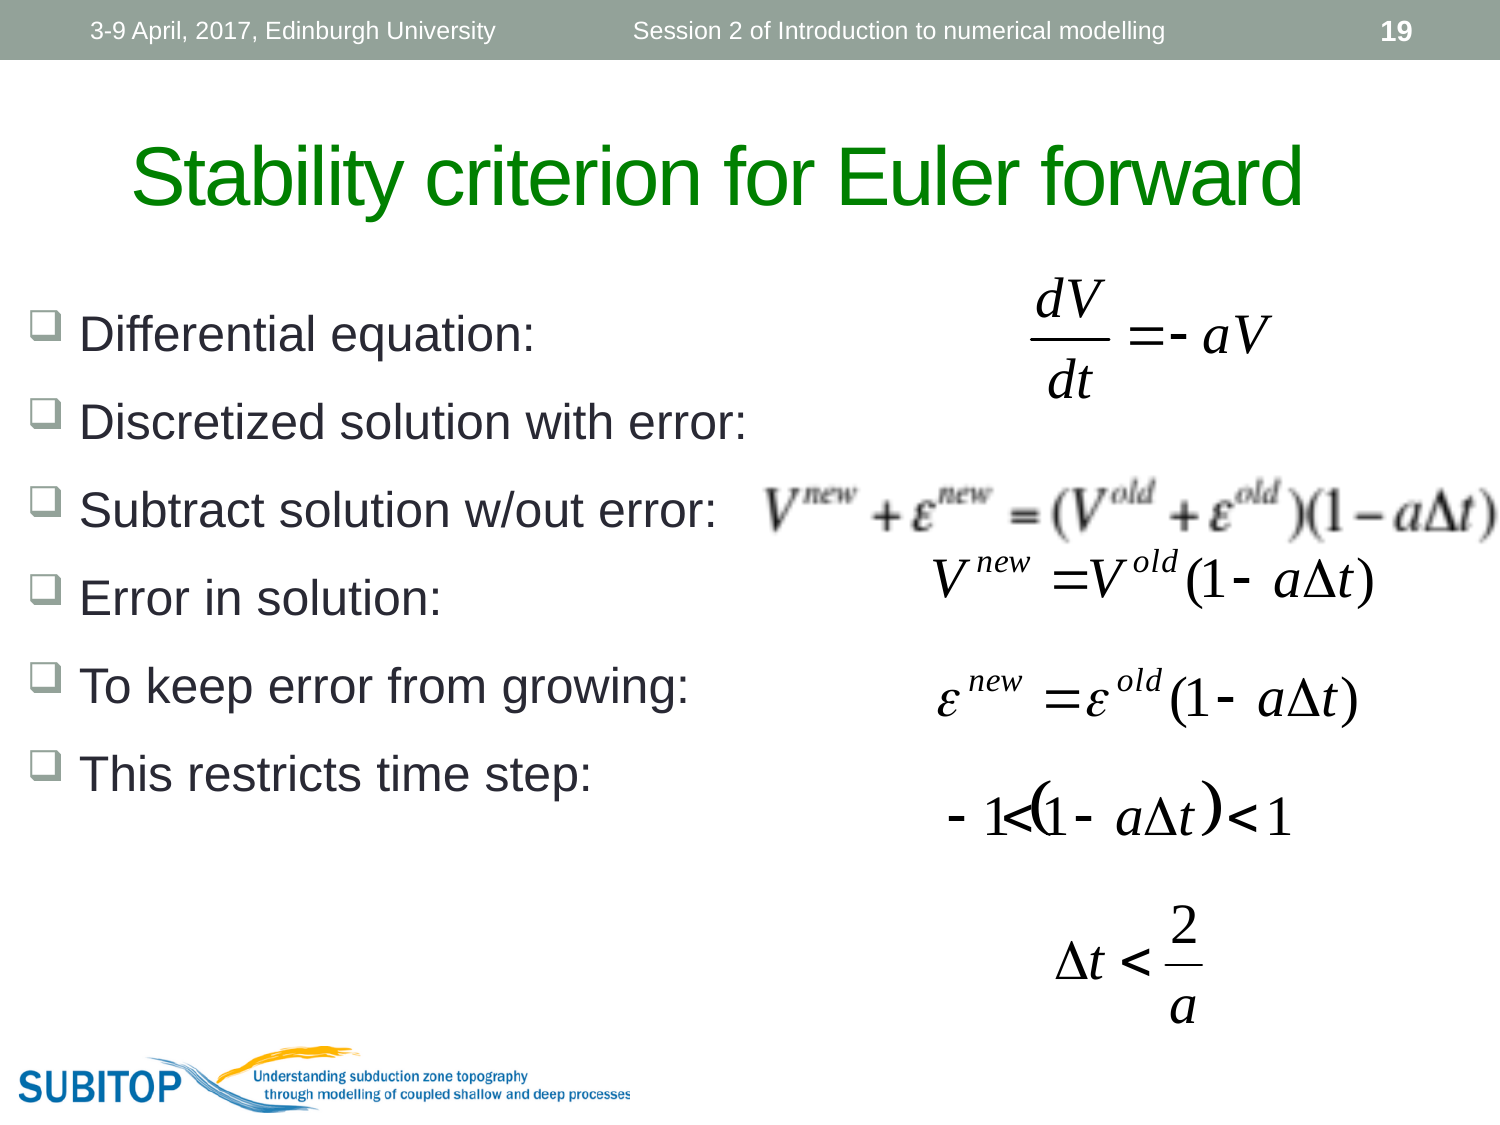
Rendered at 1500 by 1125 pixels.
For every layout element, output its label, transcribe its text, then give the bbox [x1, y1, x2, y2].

slide_number 19 [1365, 3, 1445, 57]
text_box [757, 466, 1500, 553]
footer Session 2 of Introduction to numerical modelling [562, 3, 1238, 57]
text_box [926, 654, 1370, 741]
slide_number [75, 3, 550, 57]
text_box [926, 561, 1384, 622]
list Differential equation: Discretized solution with error: Subtract solution w/out error: Error in solution: To keep error from growing: This restricts time step: [11, 275, 782, 1019]
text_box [938, 778, 1297, 860]
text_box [1021, 262, 1284, 411]
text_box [1045, 888, 1213, 1037]
title Stability criterion for Euler forward [33, 113, 1404, 232]
